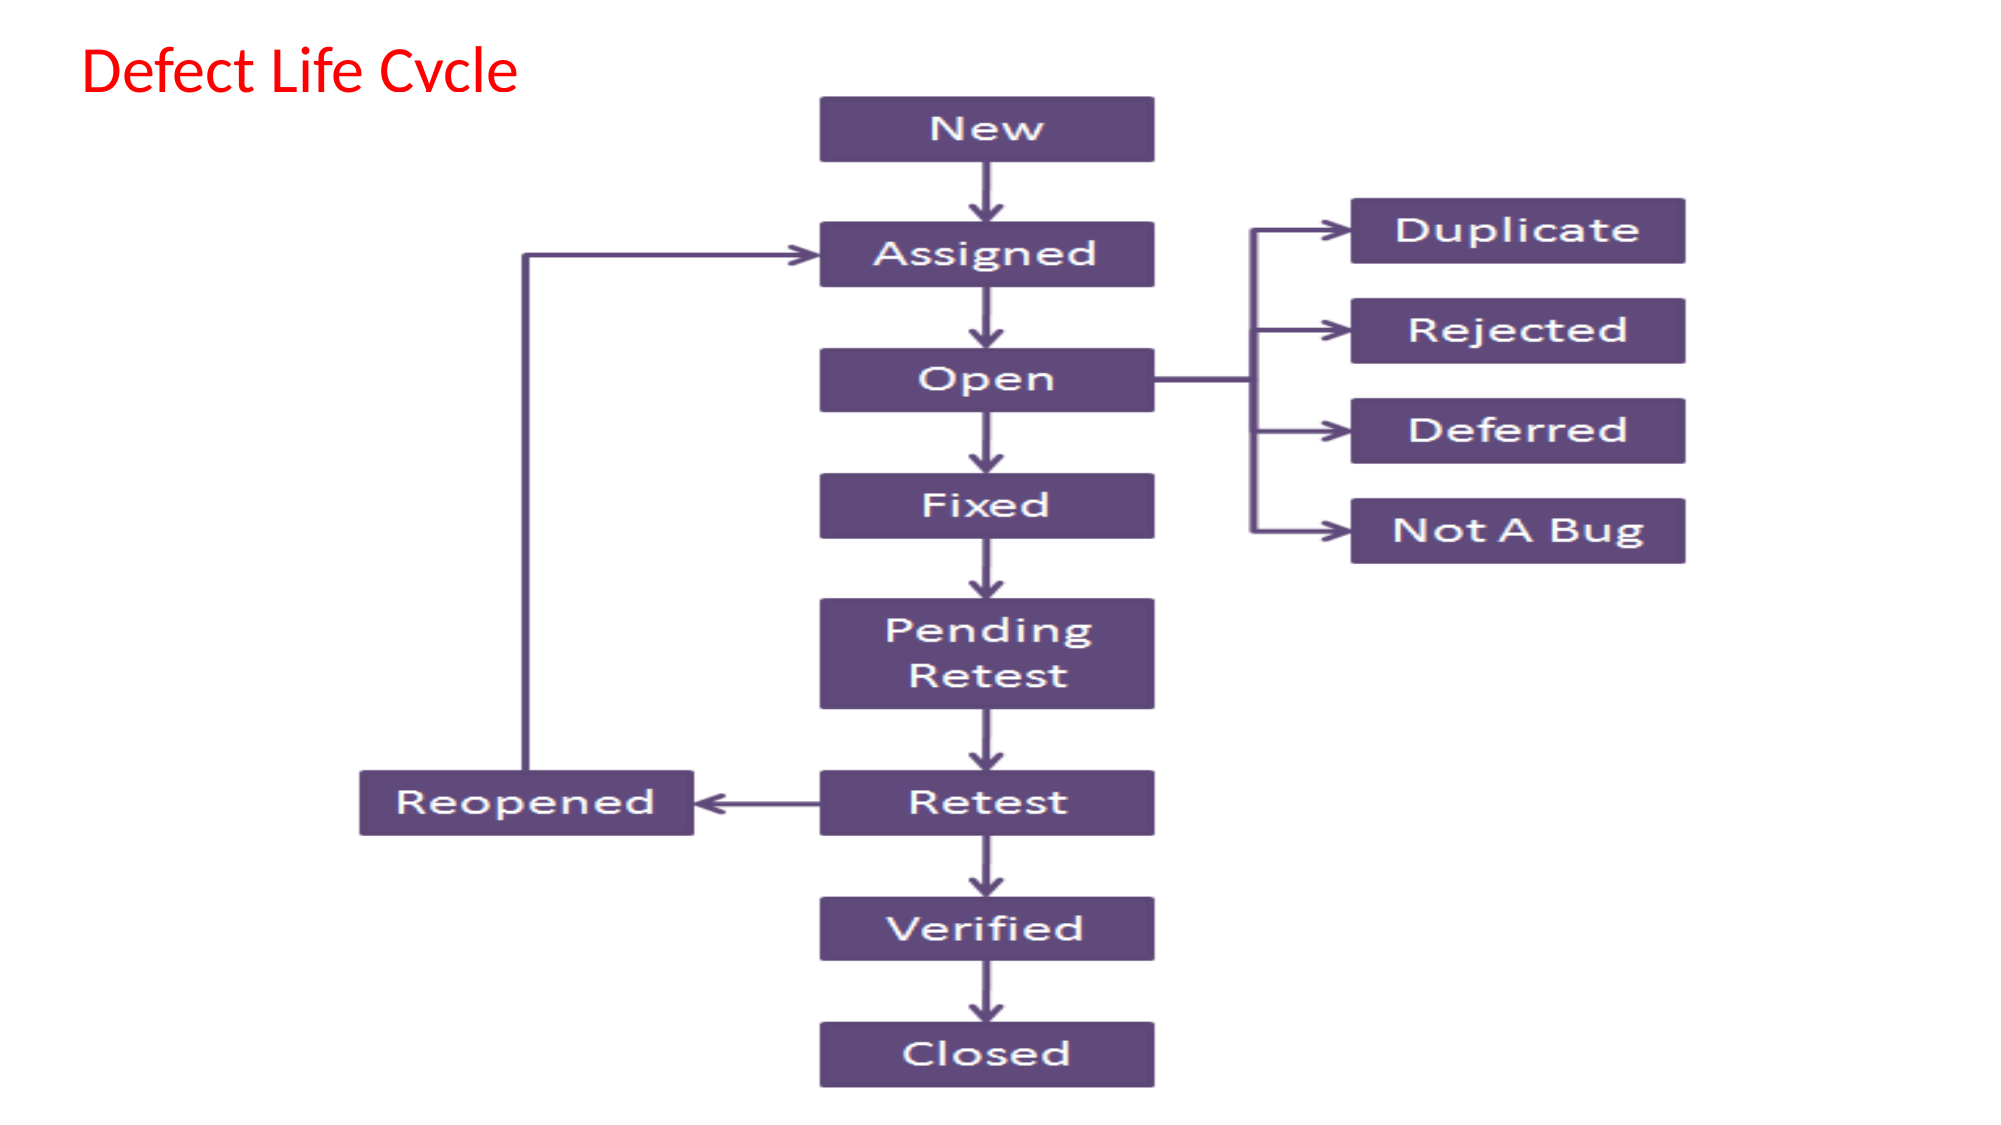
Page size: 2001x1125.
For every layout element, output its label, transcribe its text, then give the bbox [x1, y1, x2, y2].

picture [355, 92, 1689, 1098]
subtitle Defect Life Cycle [66, 27, 646, 115]
